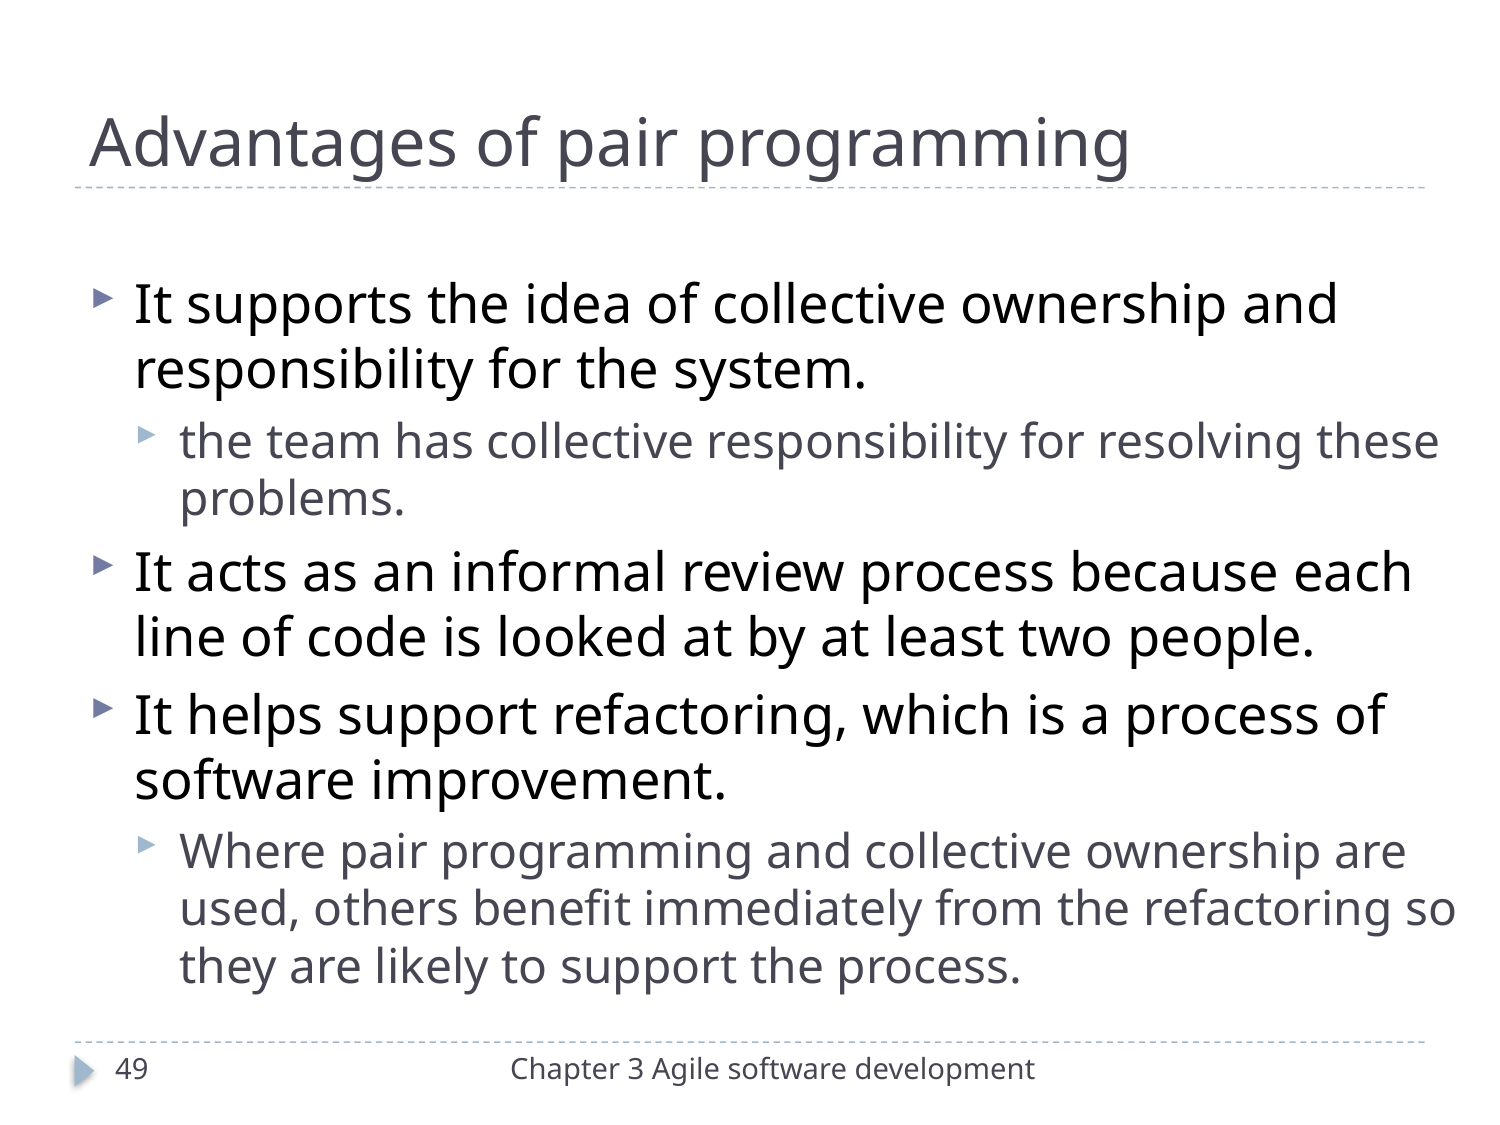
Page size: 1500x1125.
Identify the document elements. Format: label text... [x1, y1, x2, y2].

footer Chapter 3 Agile software development [475, 1042, 1051, 1103]
list It supports the idea of collective ownership and responsibility for the system. the team has collective responsibility for resolving these problems. It acts as an informal review process because each line of code is looked at by at least two people. It helps support refactoring, which is a process of software improvement. Where pair programming and collective ownership are used, others benefit immediately from the refactoring so they are likely to support the process. [75, 262, 1485, 1005]
slide_number 49 [100, 1042, 426, 1103]
title Advantages of pair programming [75, 24, 1425, 188]
